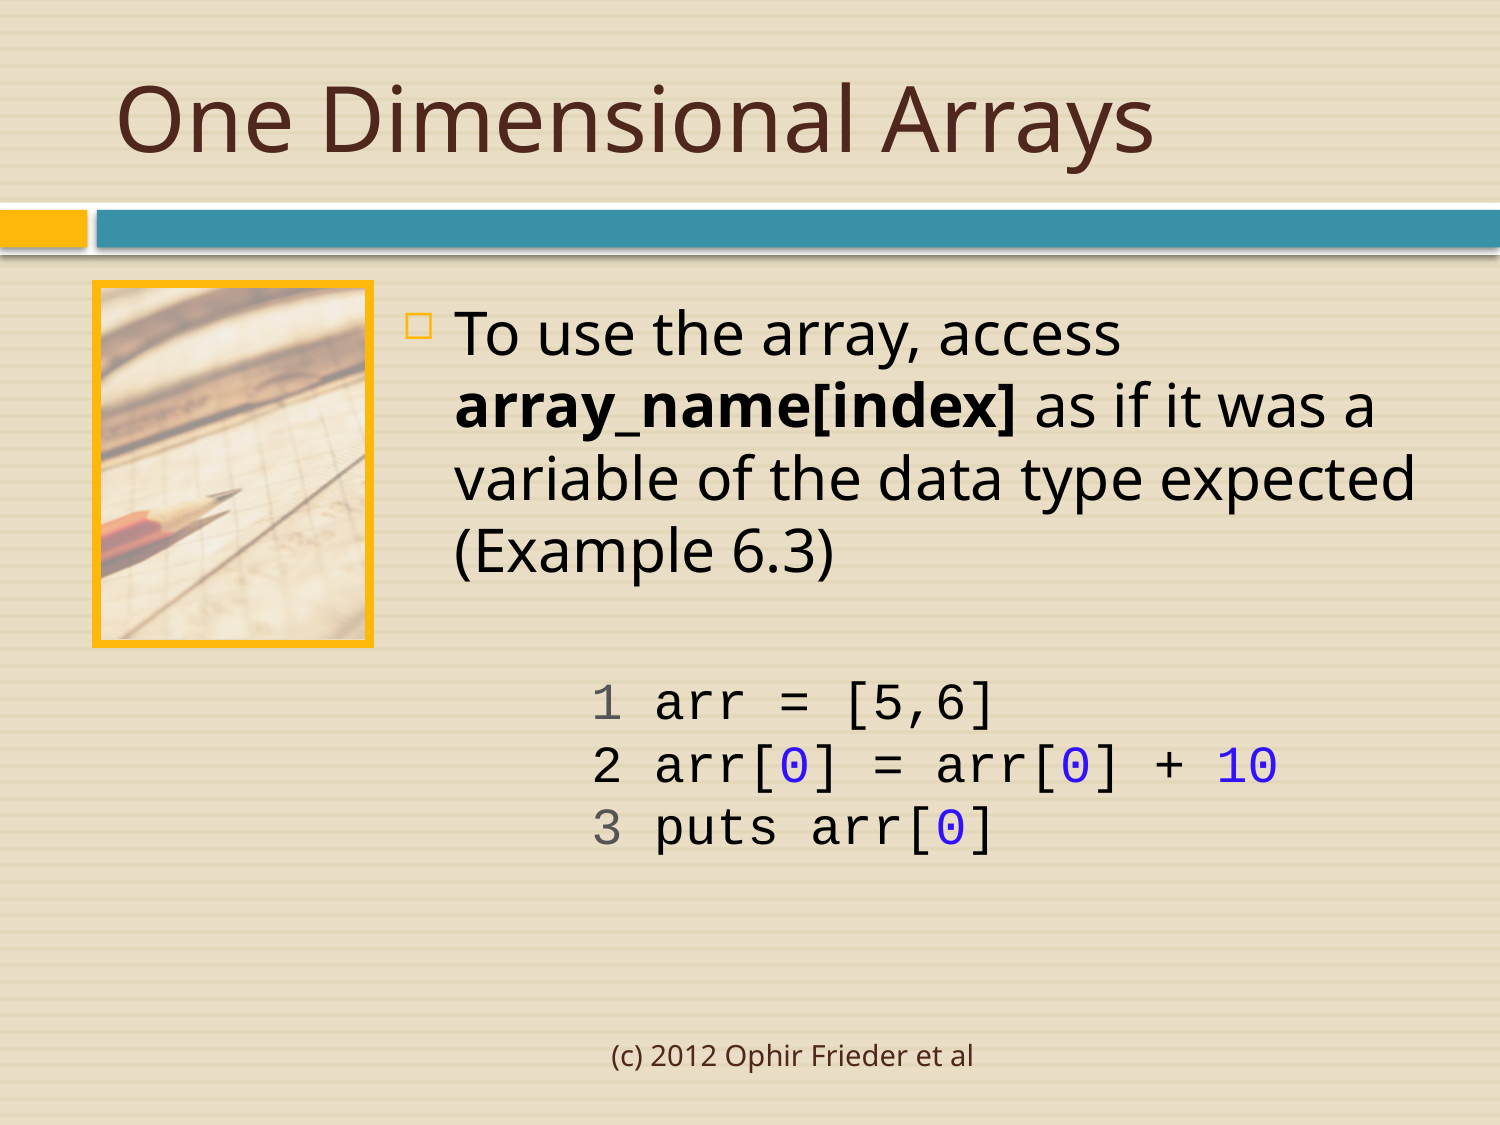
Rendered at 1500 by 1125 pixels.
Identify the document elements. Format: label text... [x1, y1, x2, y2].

list To use the array, access array_name[index] as if it was a variable of the data type expected (Example 6.3) [387, 287, 1438, 1013]
title One Dimensional Arrays [99, 44, 1425, 188]
footer (c) 2012 Ophir Frieder et al [99, 1025, 990, 1085]
picture [101, 288, 365, 640]
text_box 1 arr = [5,6] 2 arr[0] = arr[0] + 10 3 puts arr[0] [426, 660, 1317, 863]
